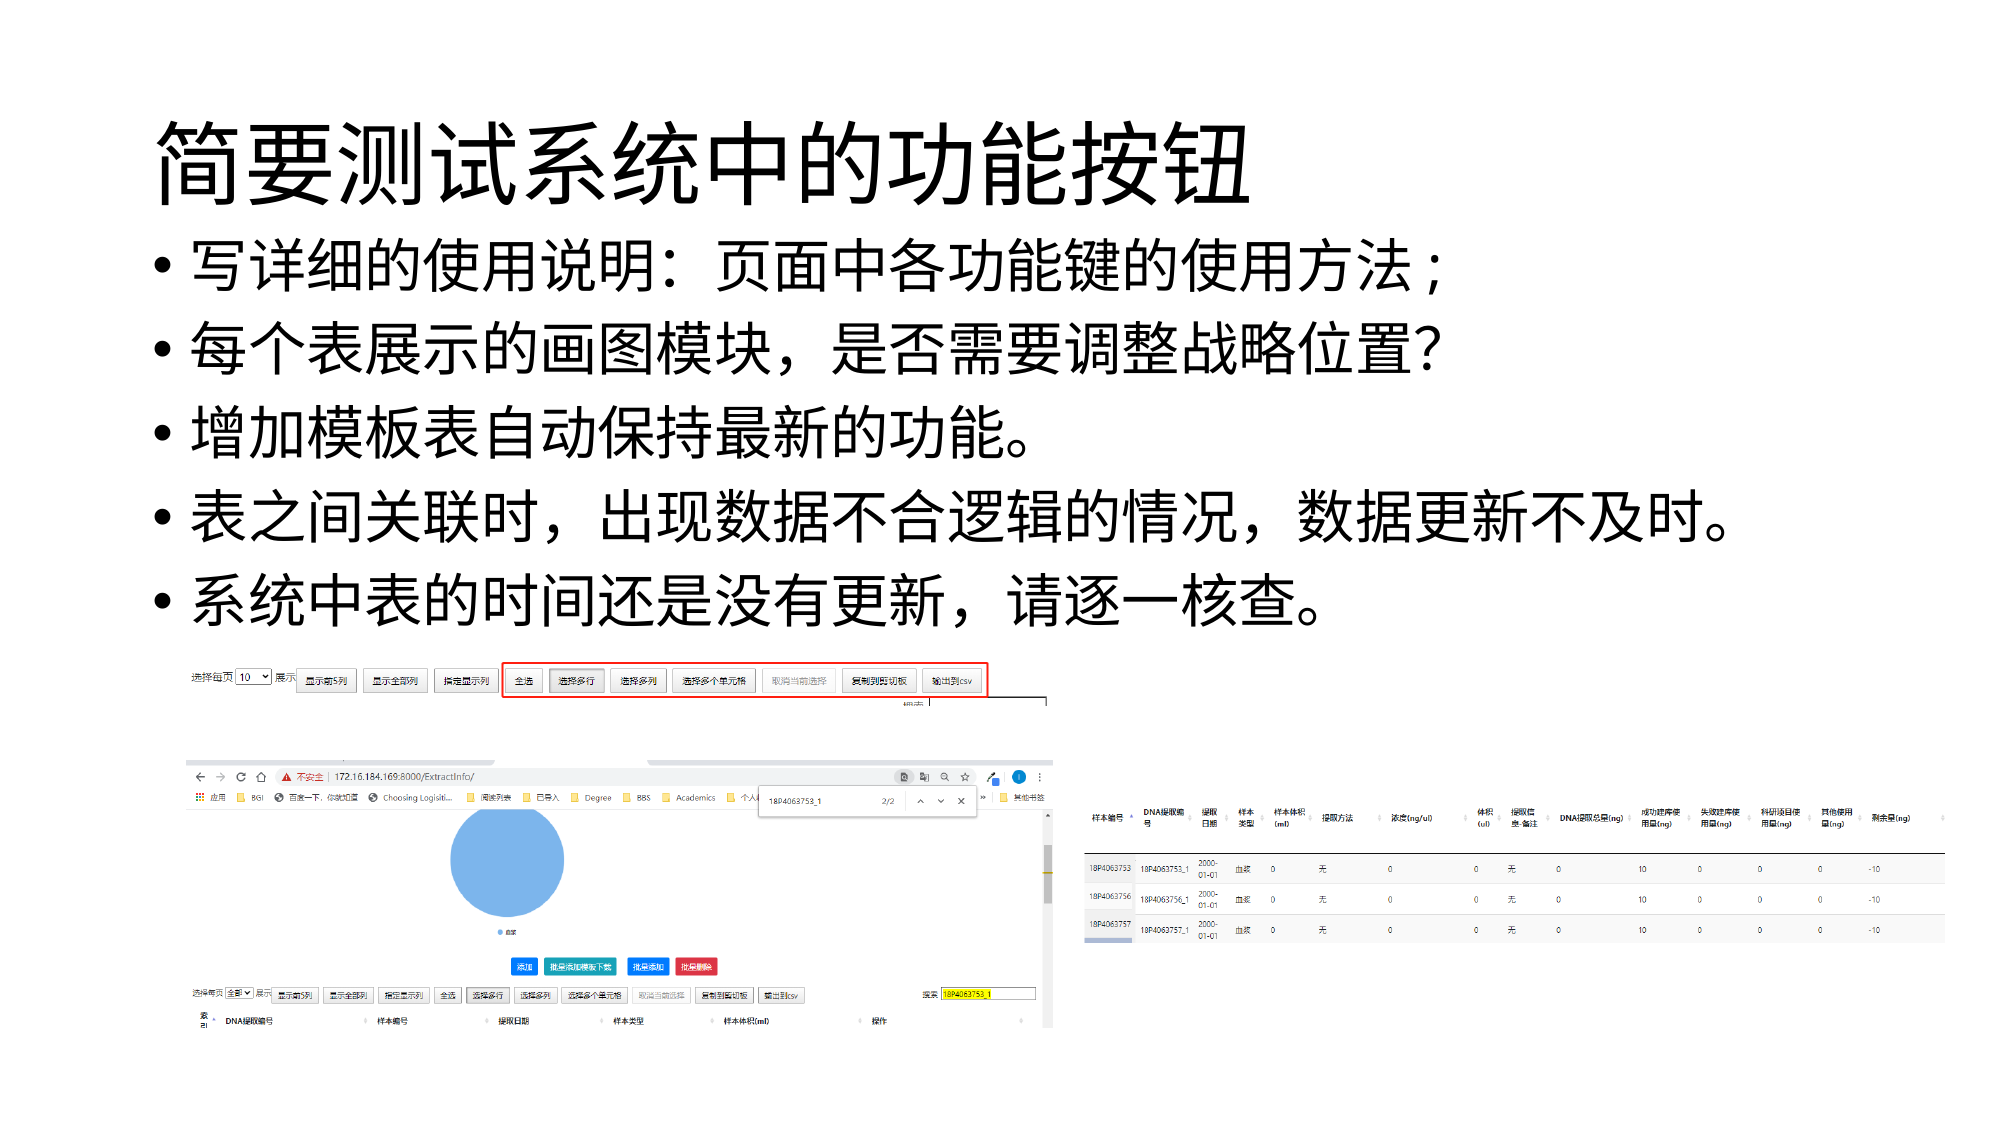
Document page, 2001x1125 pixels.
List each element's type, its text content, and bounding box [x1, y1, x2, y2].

title 简要测试系统中的功能按钮 [137, 59, 1863, 278]
picture [186, 655, 1053, 706]
picture [1079, 788, 1946, 944]
list 写详细的使用说明：页面中各功能键的使用方法; 每个表展示的画图模块，是否需要调整战略位置？ 增加模板表自动保持最新的功能。 表之间关联时，出现数据不合逻辑的情况，数据更新不及时。 系统中表的时间还是没有更新，请逐一核查。 [137, 278, 1863, 944]
picture [186, 760, 1053, 1028]
